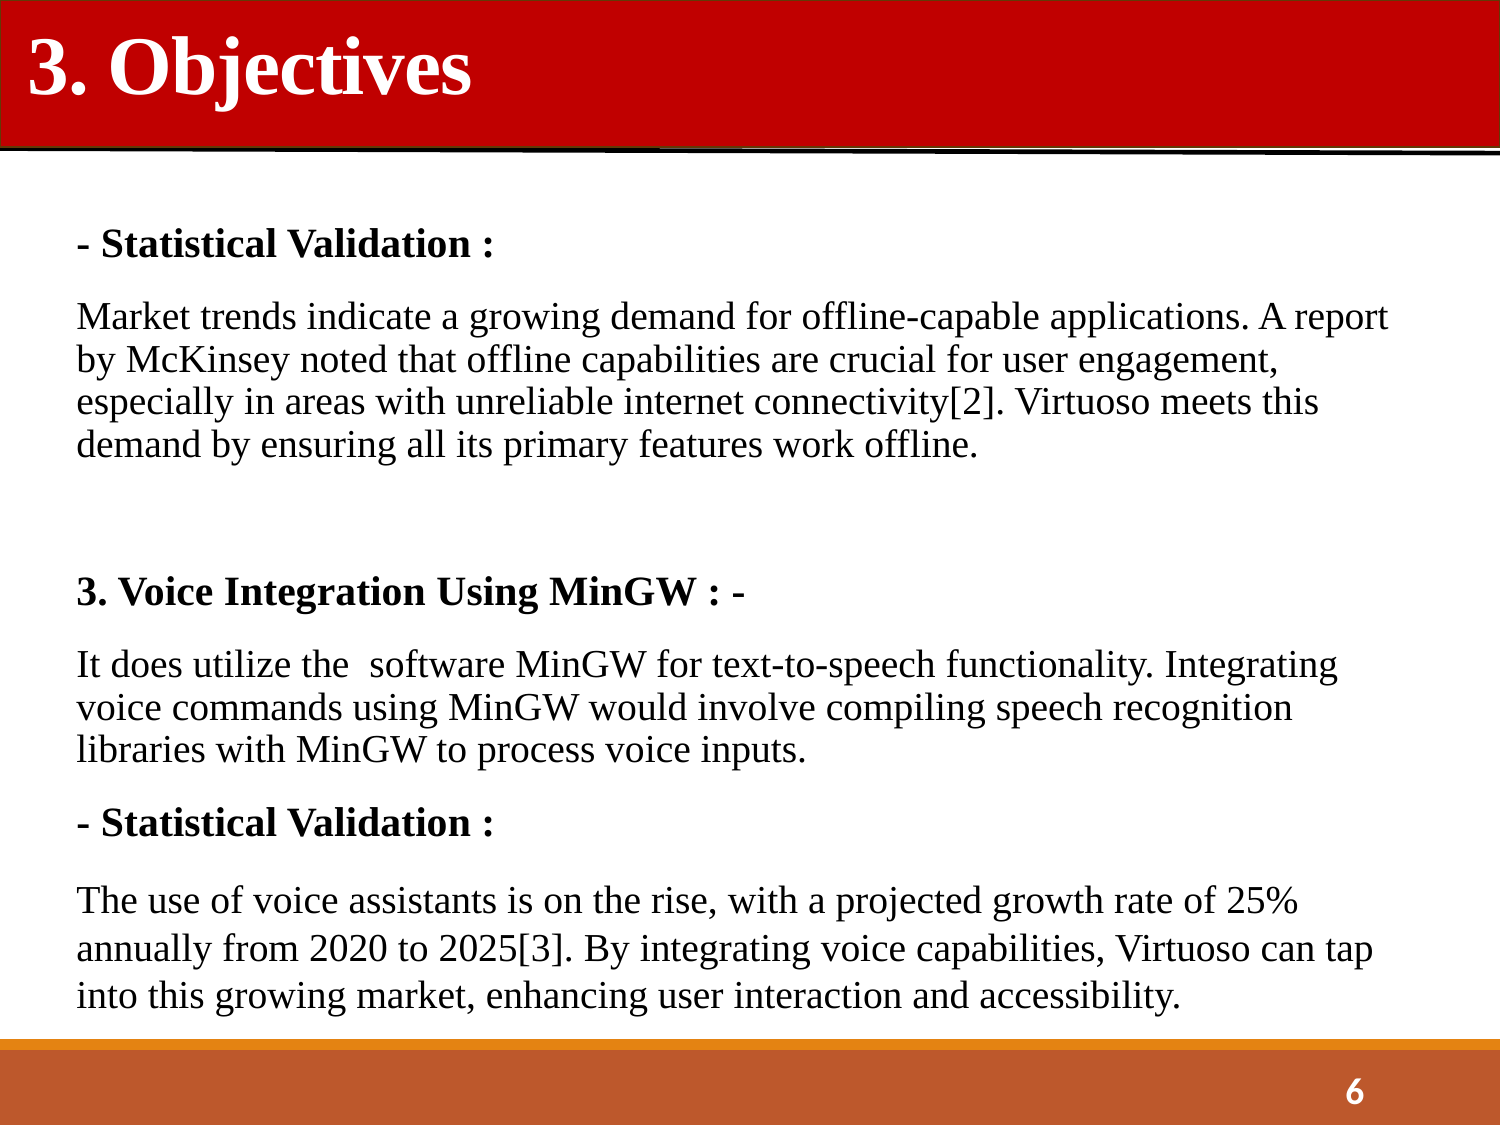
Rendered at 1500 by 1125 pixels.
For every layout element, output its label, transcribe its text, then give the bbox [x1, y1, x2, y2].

text_box 3. Objectives [13, 19, 1500, 135]
slide_number 6 [1218, 1059, 1380, 1120]
list - Statistical Validation : Market trends indicate a growing demand for offline-capable applications. A report by McKinsey noted that offline capabilities are crucial for user engagement, especially in areas with unreliable internet connectivity[2]. Virtuoso meets this demand by ensuring all its primary features work offline. 3. Voice Integration Using MinGW : - It does utilize the software MinGW for text-to-speech functionality. Integrating voice commands using MinGW would involve compiling speech recognition libraries with MinGW to process voice inputs. - Statistical Validation : The use of voice assistants is on the rise, with a projected growth rate of 25% annually from 2020 to 2025[3]. By integrating voice capabilities, Virtuoso can tap into this growing market, enhancing user interaction and accessibility. [76, 135, 1425, 1030]
